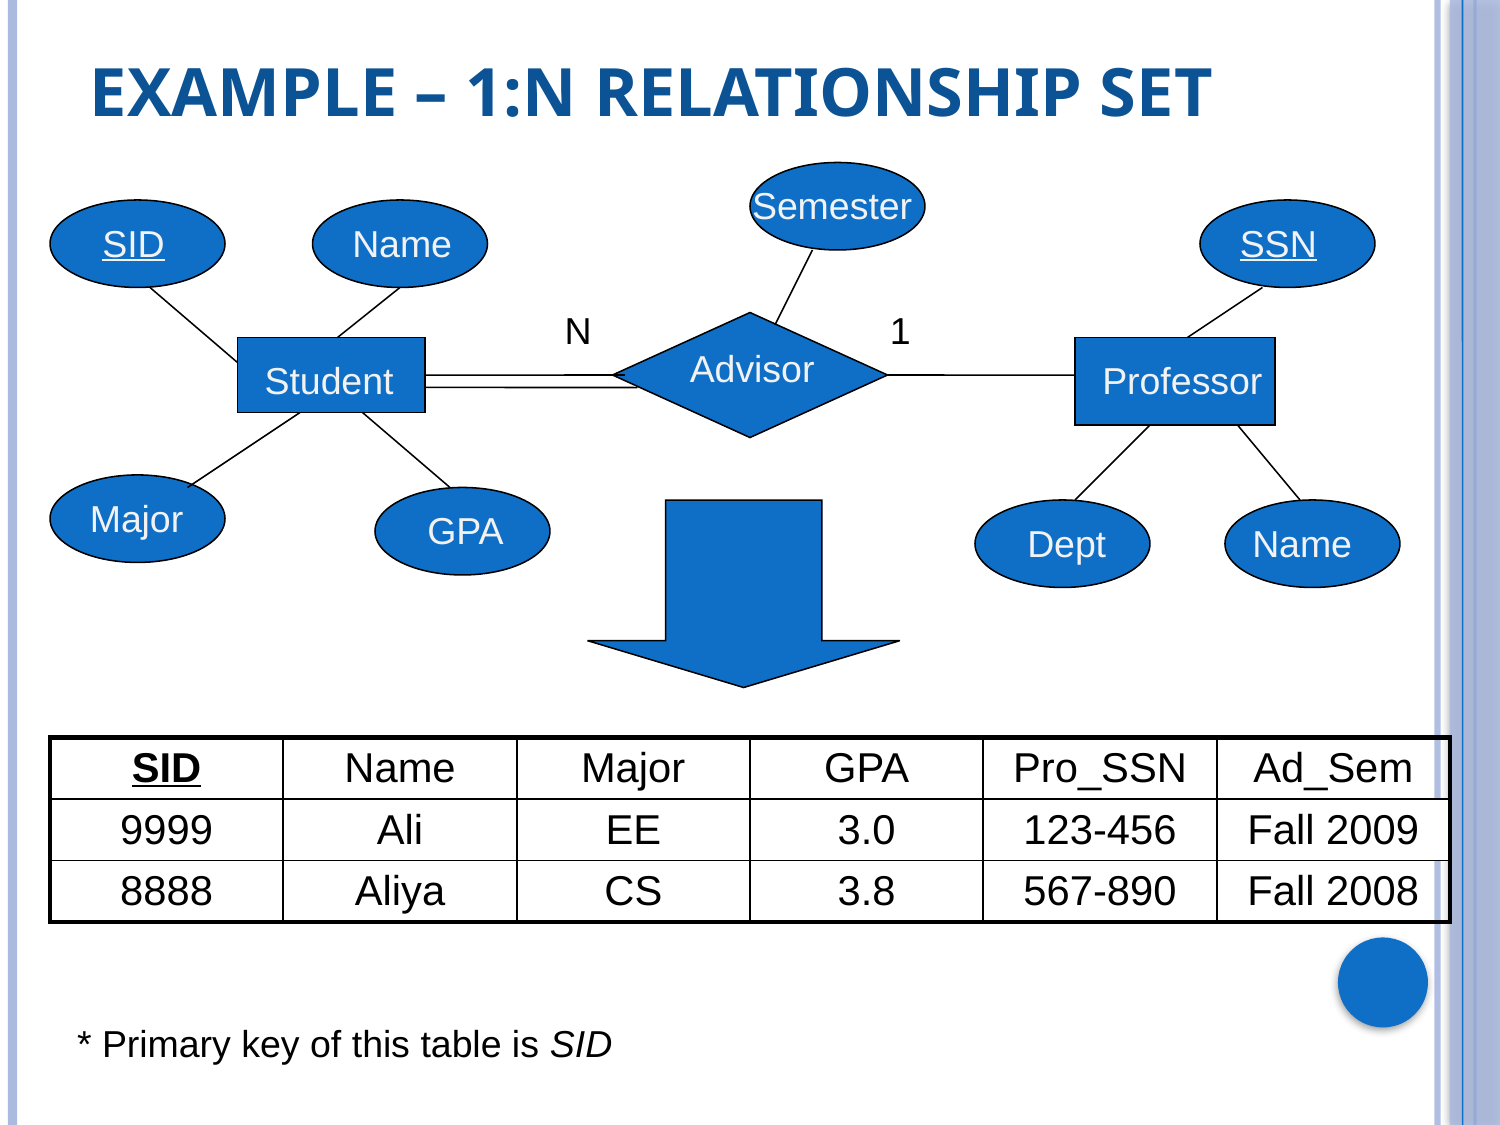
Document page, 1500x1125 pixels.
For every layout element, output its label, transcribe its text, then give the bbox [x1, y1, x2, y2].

text_box [475, 221, 488, 267]
text_box Name [1237, 512, 1375, 573]
text_box [50, 199, 203, 288]
text_box [375, 487, 550, 575]
text_box [1200, 213, 1353, 288]
text_box [1252, 499, 1373, 512]
text_box 1 [874, 299, 950, 360]
table_cell 9999 [52, 800, 282, 860]
text_box SID [87, 212, 213, 273]
table_cell 567-890 [984, 861, 1216, 920]
table_header Ad_Sem [1218, 740, 1448, 798]
text_box GPA [412, 499, 525, 560]
text_box [587, 500, 900, 688]
text_box [339, 199, 461, 212]
table_cell Fall 2009 [1218, 800, 1448, 860]
text_box [1247, 513, 1400, 588]
table_header GPA [751, 740, 982, 798]
text_box Dept [1012, 512, 1125, 573]
text_box [696, 312, 804, 337]
table_cell 3.8 [751, 861, 982, 920]
text_box [1074, 337, 1275, 425]
text_box Major [75, 487, 200, 548]
text_box Advisor [674, 337, 888, 398]
table_cell EE [518, 800, 749, 860]
text_box [50, 488, 226, 563]
text_box [975, 499, 1150, 588]
title Example – 1:N Relationship Set [75, 62, 1425, 138]
table_header Major [518, 740, 749, 798]
table_cell CS [518, 861, 749, 920]
table_cell Fall 2008 [1218, 861, 1448, 920]
table_header Pro_SSN [984, 740, 1216, 798]
table_cell Ali [284, 800, 516, 860]
text_box [1227, 199, 1348, 212]
text_box [778, 162, 897, 174]
text_box [612, 347, 837, 438]
text_box [1224, 521, 1237, 566]
table_cell 123-456 [984, 800, 1216, 860]
text_box Semester [737, 174, 950, 235]
text_box SSN [1224, 212, 1413, 273]
table_cell 3.0 [751, 800, 982, 860]
text_box [237, 337, 425, 413]
text_box Name [337, 212, 475, 273]
text_box Professor [1087, 349, 1300, 410]
text_box Student [249, 349, 413, 410]
text_box [312, 213, 465, 288]
text_box N [549, 299, 625, 360]
table_header Name [284, 740, 516, 798]
table_header SID [52, 740, 282, 798]
table_cell 8888 [52, 861, 282, 920]
text_box * Primary key of this table is SID [62, 1012, 1425, 1073]
text_box [771, 235, 904, 250]
table_cell Aliya [284, 861, 516, 920]
text_box [213, 221, 226, 266]
text_box [77, 474, 198, 487]
